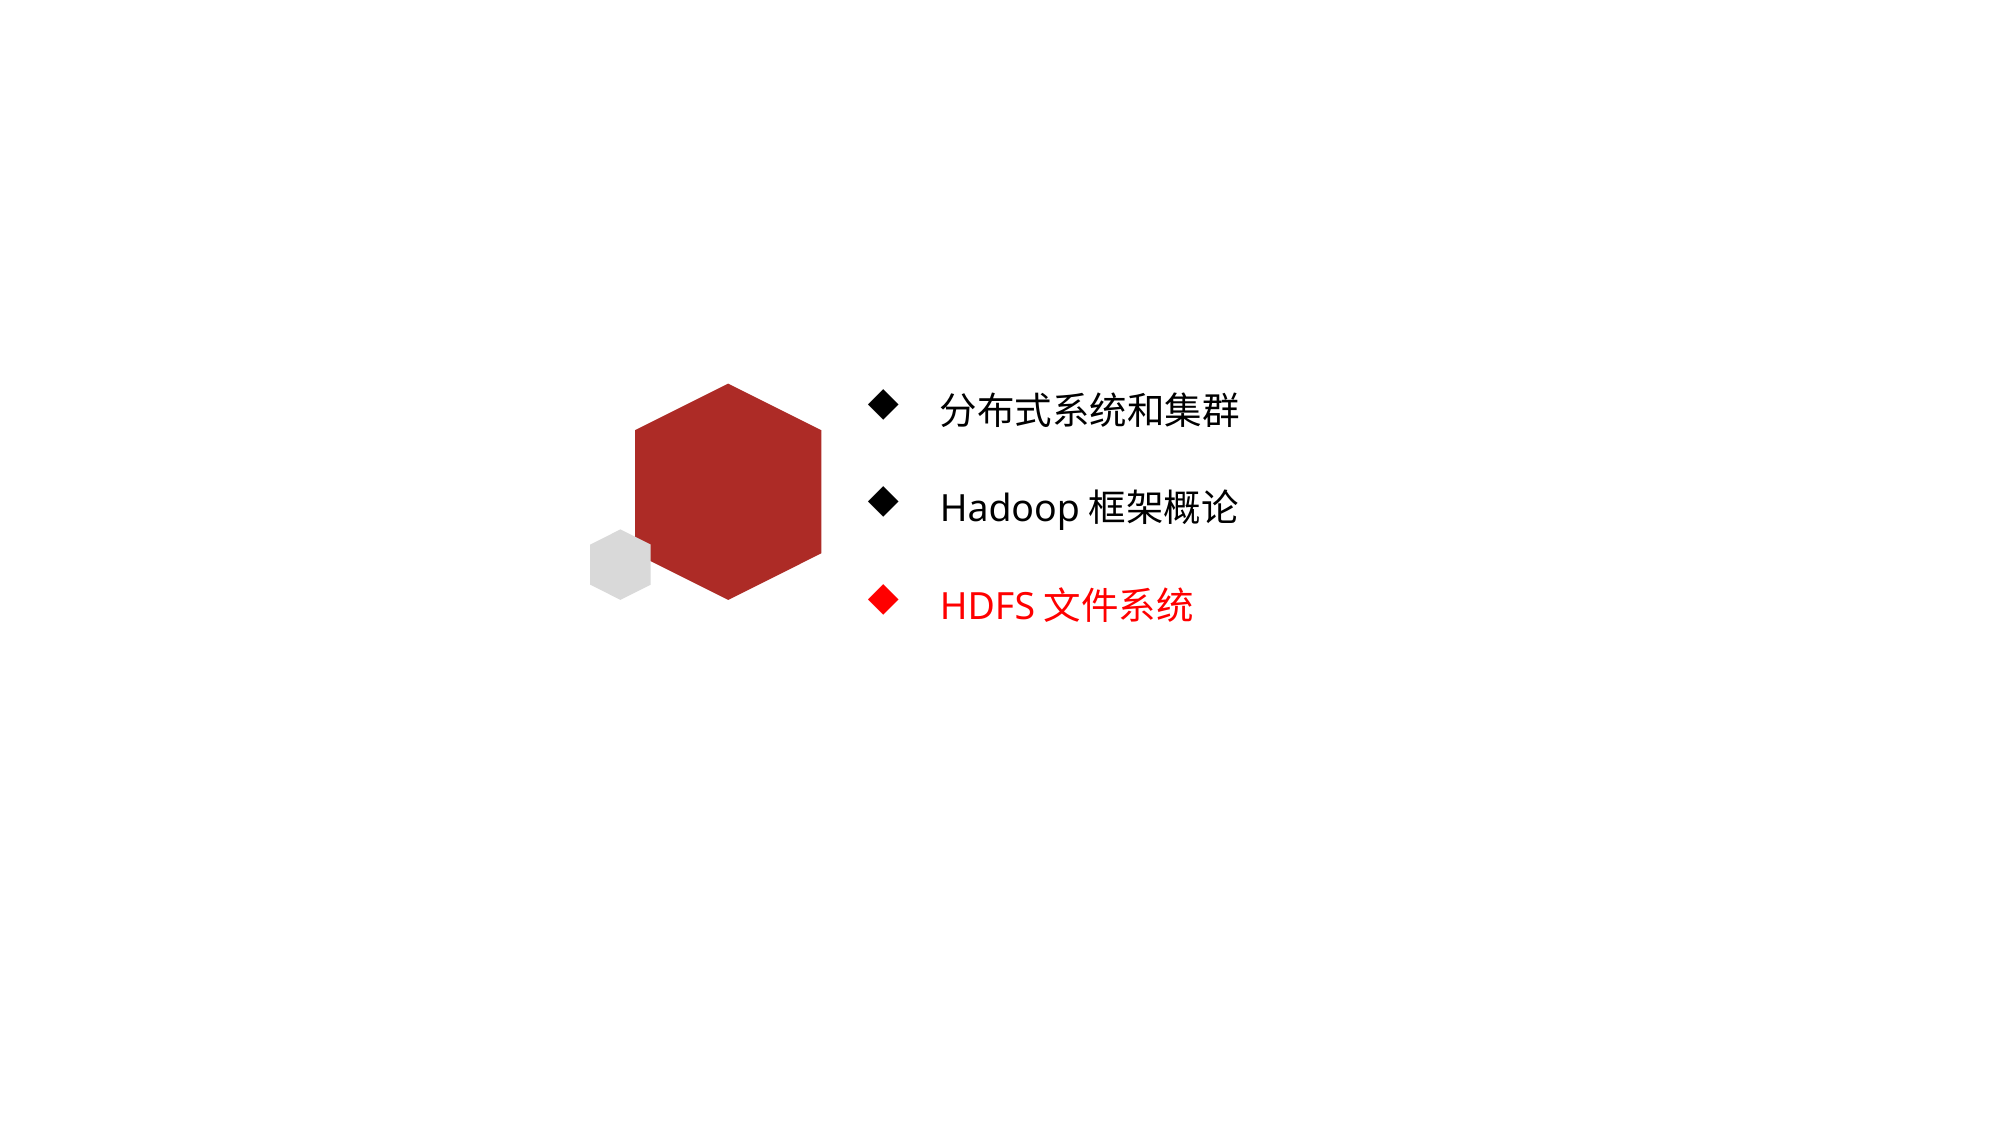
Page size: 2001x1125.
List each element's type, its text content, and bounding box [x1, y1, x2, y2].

list 分布式系统和集群 Hadoop框架概论 HDFS文件系统 [850, 18, 1830, 951]
